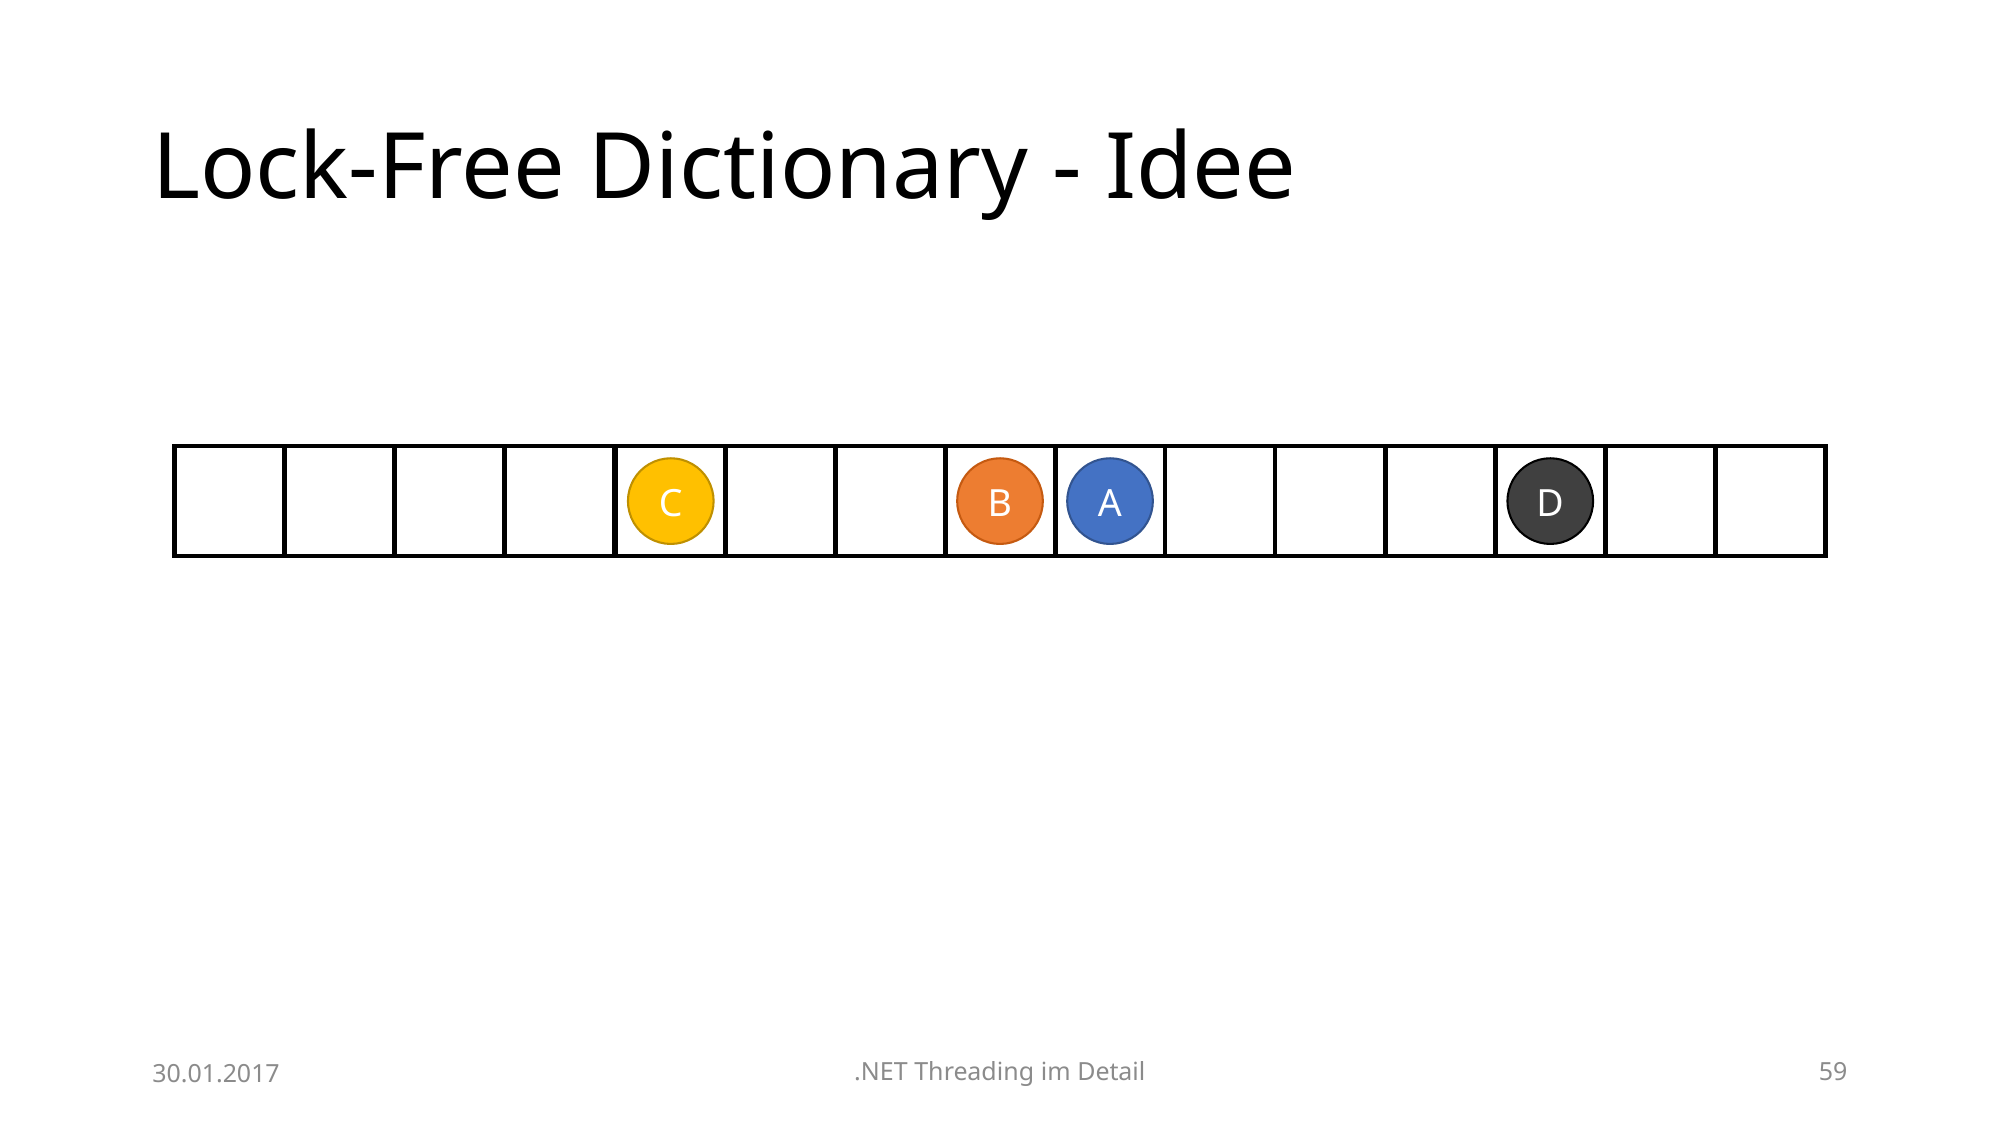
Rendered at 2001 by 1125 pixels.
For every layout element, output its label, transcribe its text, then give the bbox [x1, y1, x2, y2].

footer .NET Threading im Detail [662, 1042, 1338, 1103]
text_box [174, 446, 1826, 557]
slide_number 59 [1412, 1042, 1863, 1103]
title Lock-Free Dictionary - Idee [137, 59, 1863, 278]
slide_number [137, 1042, 588, 1103]
